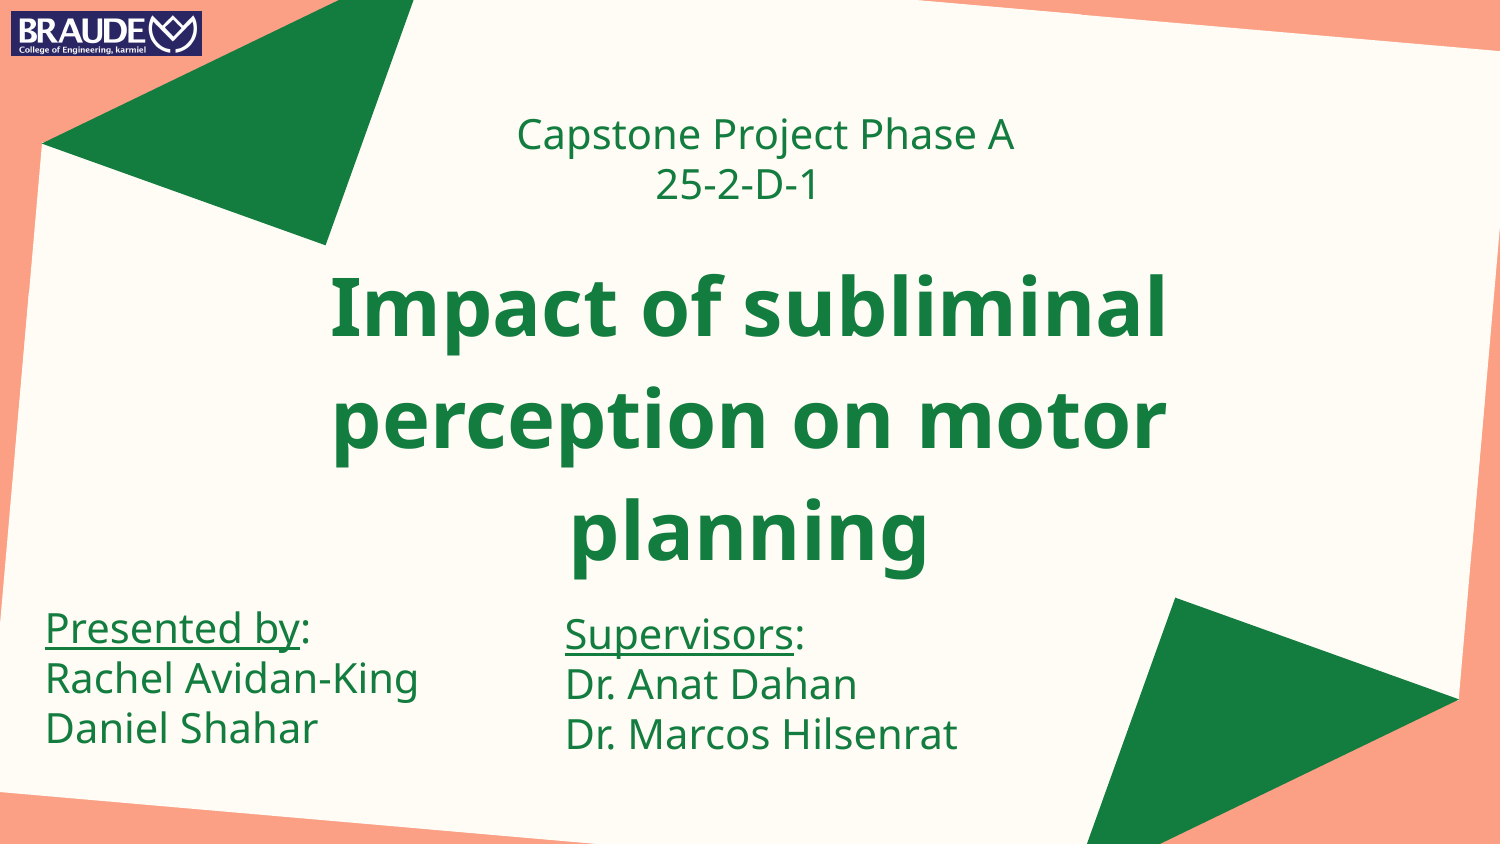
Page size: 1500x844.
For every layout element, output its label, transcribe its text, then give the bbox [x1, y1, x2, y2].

subtitle Presented by: Rachel Avidan-King Daniel Shahar [29, 587, 563, 777]
title Impact of subliminal perception on motor planning [138, 225, 1362, 592]
subtitle Capstone Project Phase A 25-2-D-1 [490, 93, 1046, 226]
picture [11, 11, 202, 56]
subtitle Supervisors: Dr. Anat Dahan Dr. Marcos Hilsenrat [549, 592, 1083, 782]
